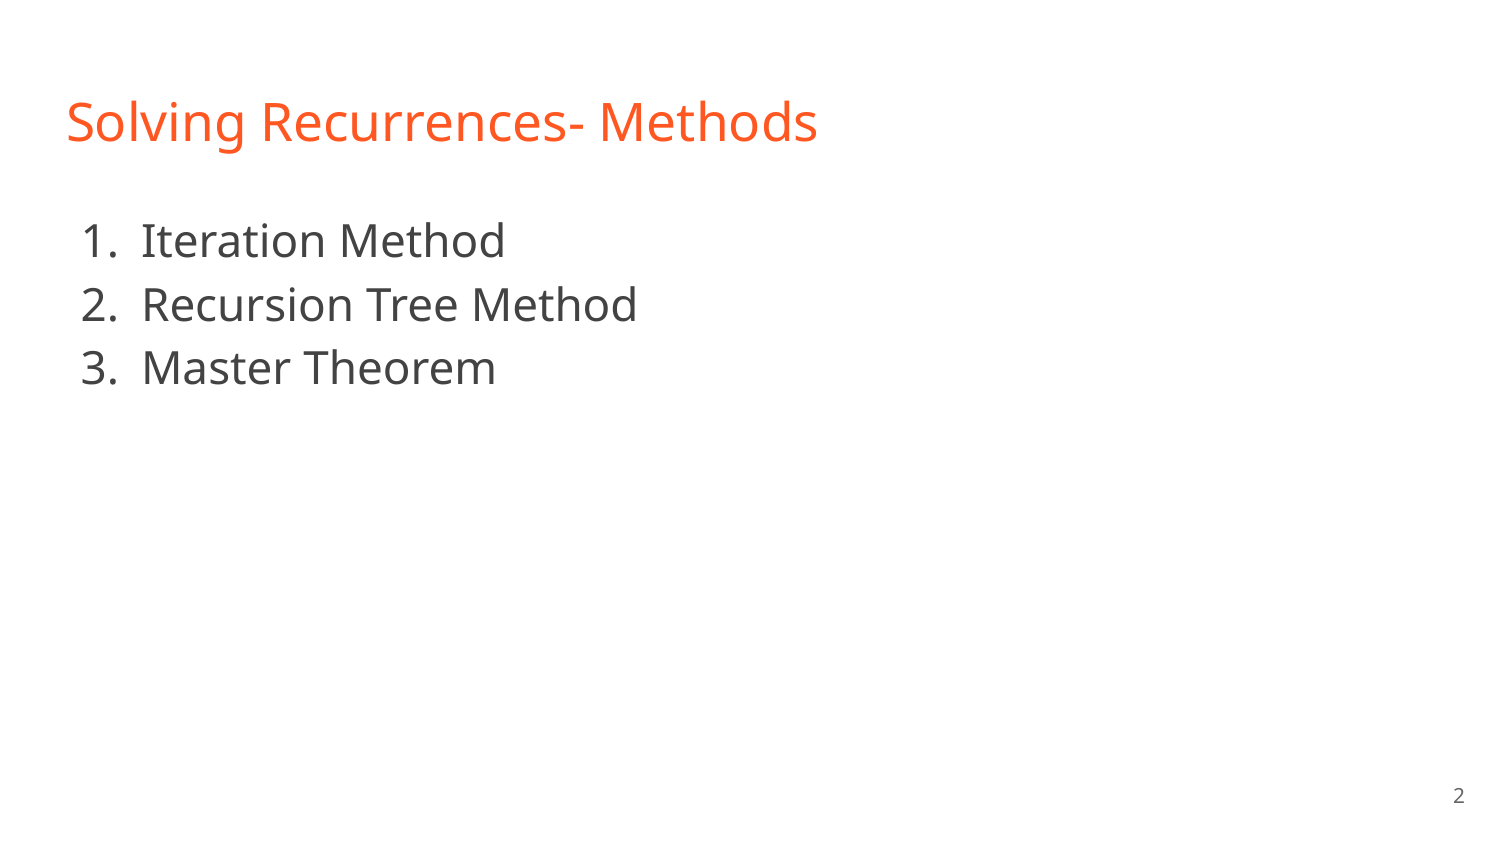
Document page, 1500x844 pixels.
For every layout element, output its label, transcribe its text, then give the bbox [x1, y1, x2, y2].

list Iteration Method Recursion Tree Method Master Theorem [51, 189, 1449, 750]
slide_number ‹#› [1389, 764, 1480, 830]
title Solving Recurrences- Methods [51, 72, 1449, 167]
